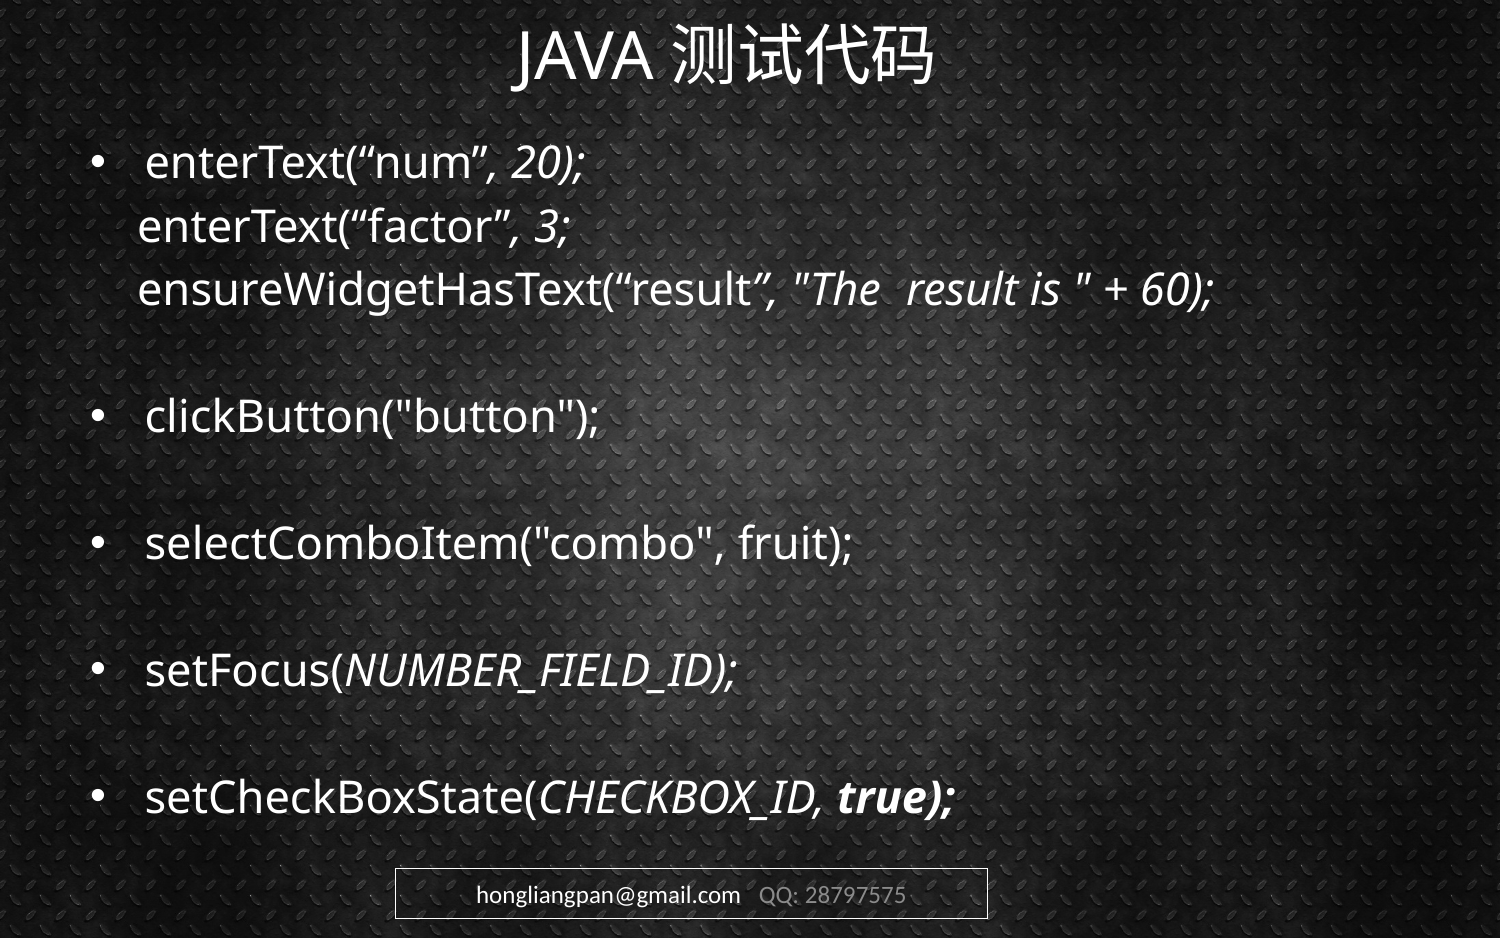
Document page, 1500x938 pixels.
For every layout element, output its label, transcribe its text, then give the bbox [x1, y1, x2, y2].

title JAVA测试代码 [76, 19, 1378, 85]
list enterText(“num”, 20); enterText(“factor”, 3; ensureWidgetHasText(“result”, "The result is " + 60); clickButton("button"); selectComboItem("combo", fruit); setFocus(NUMBER_FIELD_ID); setCheckBoxState(CHECKBOX_ID, true); [75, 126, 1425, 838]
picture [0, 0, 1500, 938]
